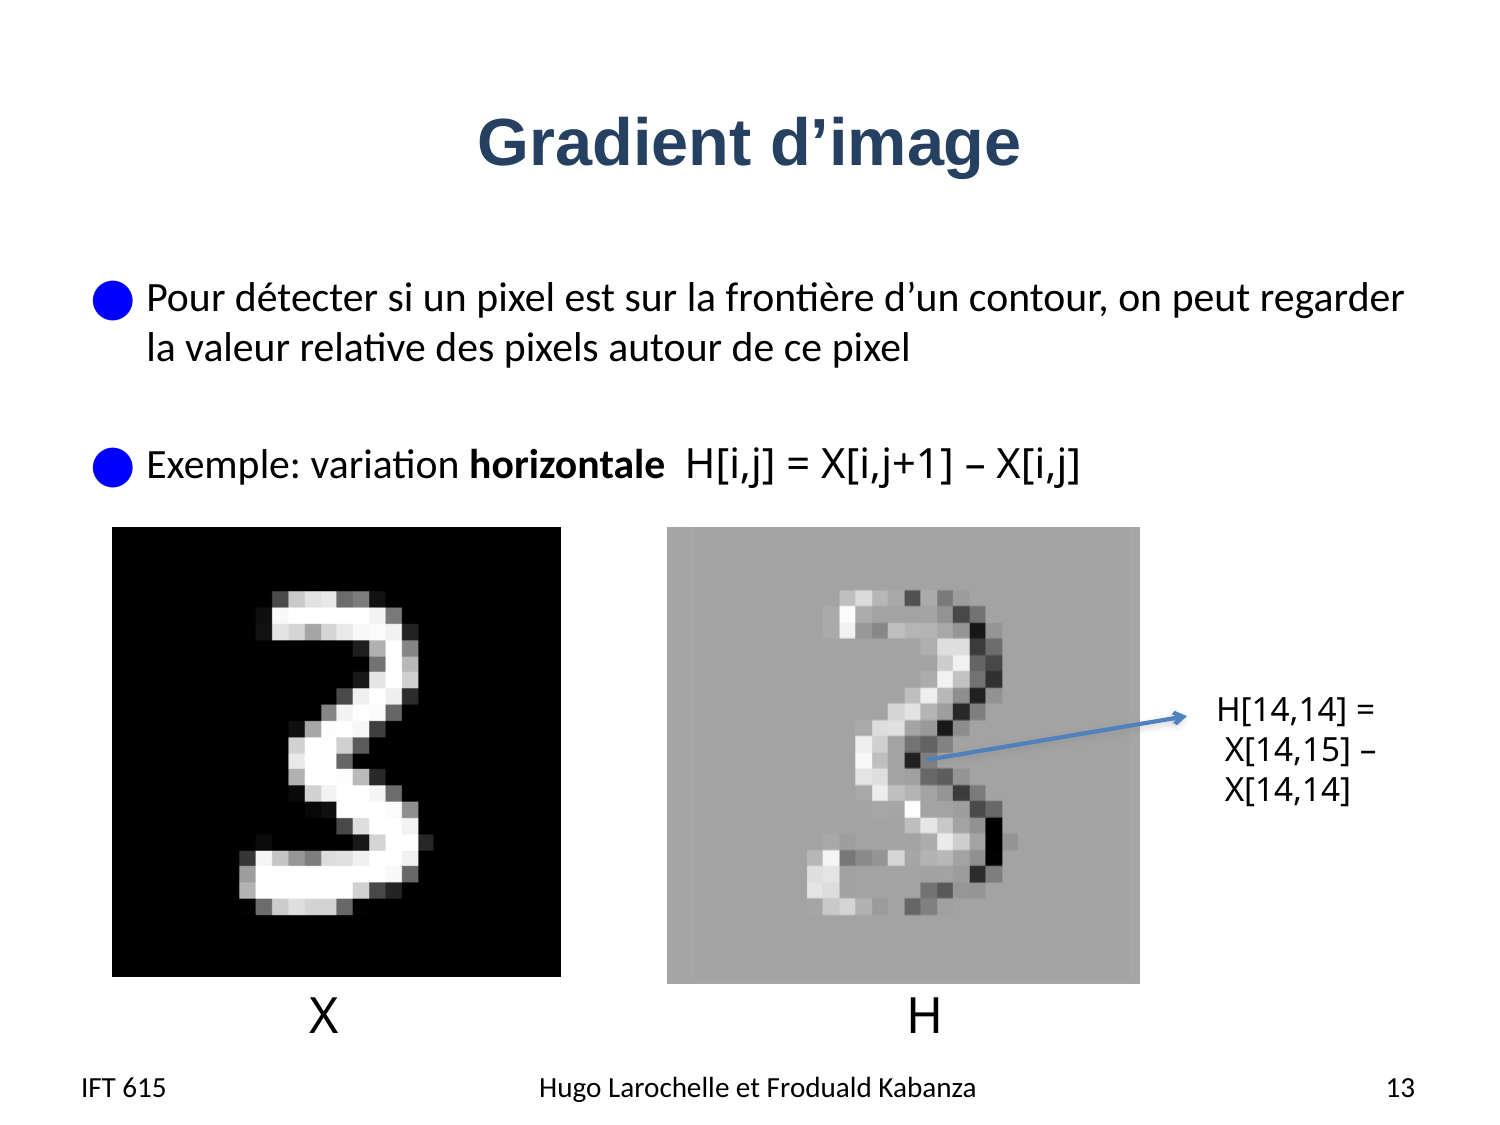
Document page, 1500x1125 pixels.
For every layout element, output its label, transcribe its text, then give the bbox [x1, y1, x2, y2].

text_box H[14,14] = X[14,15] – X[14,14] [1201, 680, 1471, 816]
text_box H [891, 991, 1005, 1051]
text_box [926, 715, 1188, 761]
list Pour détecter si un pixel est sur la frontière d’un contour, on peut regarder la valeur relative des pixels autour de ce pixel Exemple: variation horizontale H[i,j] = X[i,j+1] – X[i,j] [75, 262, 1425, 1005]
text_box X [294, 987, 408, 1051]
slide_number IFT 615 [66, 1056, 356, 1117]
picture [666, 526, 1141, 984]
title Gradient d’image [75, 45, 1425, 233]
footer Hugo Larochelle et Froduald Kabanza [520, 1056, 996, 1117]
picture [111, 526, 562, 978]
slide_number 13 [1080, 1056, 1431, 1117]
